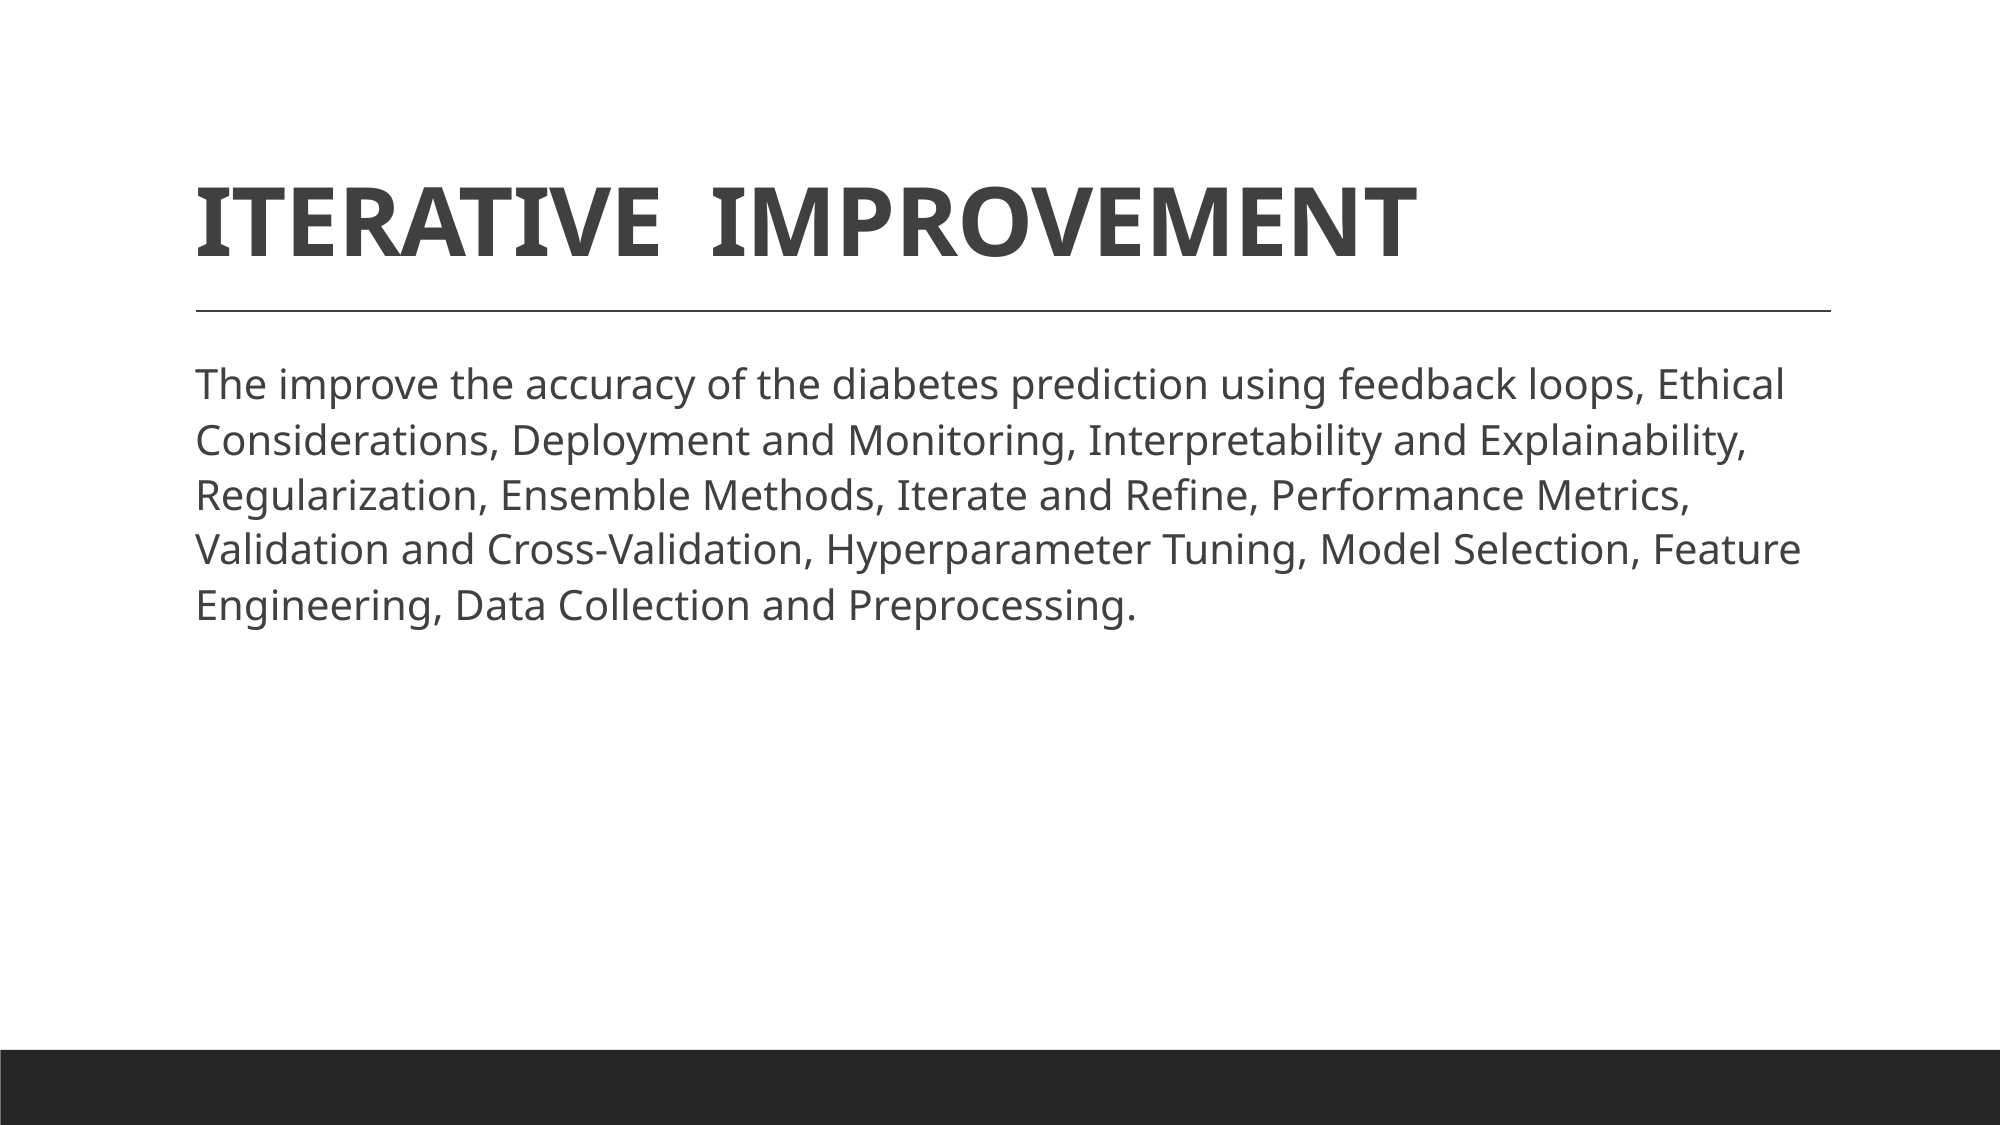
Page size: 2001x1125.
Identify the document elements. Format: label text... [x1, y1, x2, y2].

list The improve the accuracy of the diabetes prediction using feedback loops, Ethical Considerations, Deployment and Monitoring, Interpretability and Explainability, Regularization, Ensemble Methods, Iterate and Refine, Performance Metrics, Validation and Cross-Validation, Hyperparameter Tuning, Model Selection, Feature Engineering, Data Collection and Preprocessing. [180, 345, 1830, 963]
title ITERATIVE IMPROVEMENT [180, 47, 1830, 285]
